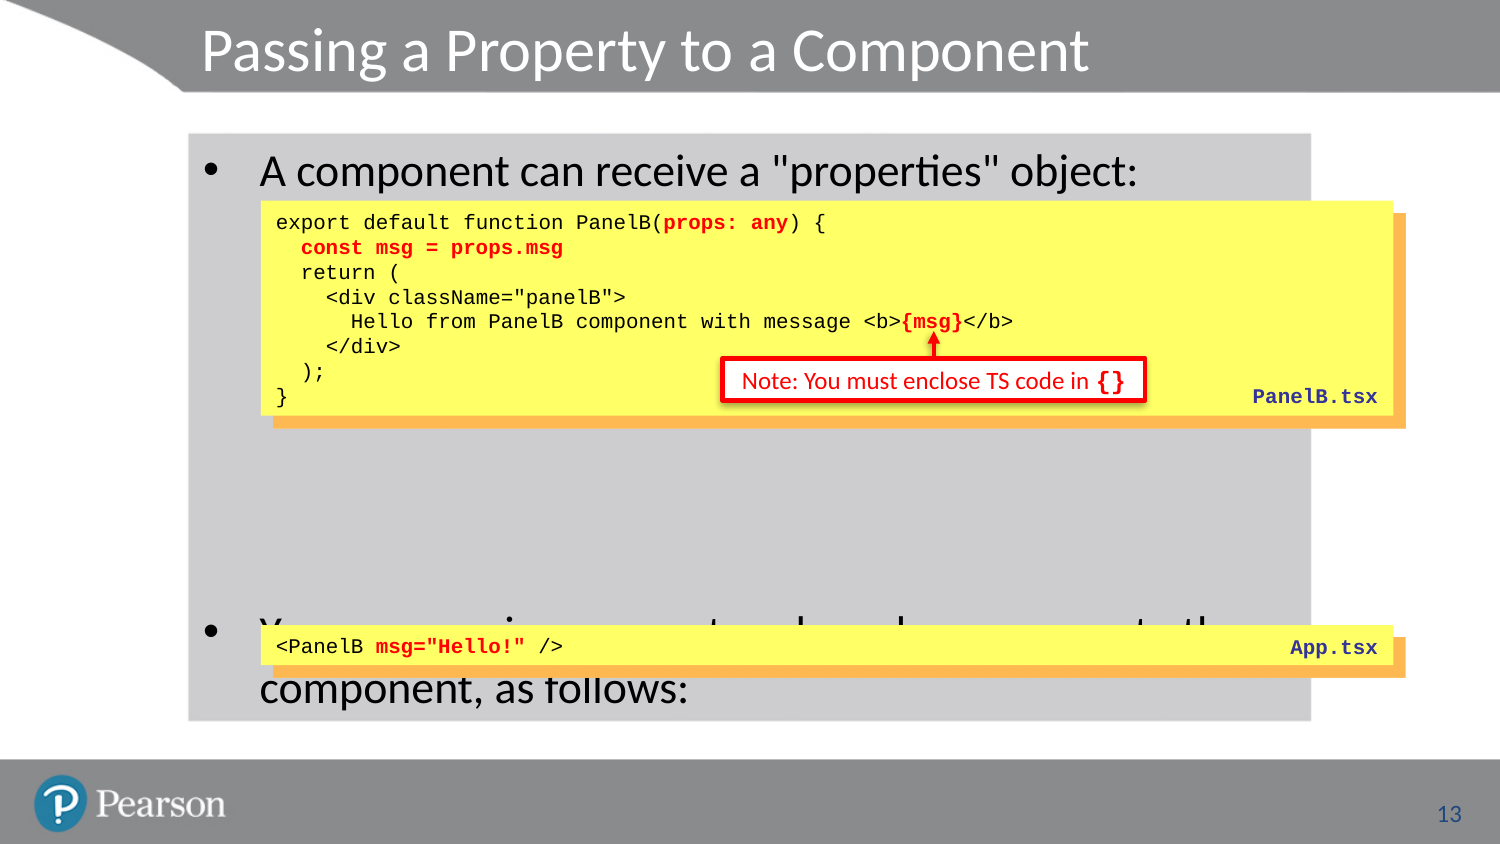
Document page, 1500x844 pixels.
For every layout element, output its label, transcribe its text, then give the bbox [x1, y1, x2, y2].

title Passing a Property to a Component [186, 1, 1425, 94]
text_box 13 [1406, 759, 1493, 835]
text_box PanelB.tsx [1237, 375, 1393, 416]
text_box Note: You must enclose TS code in {} [722, 357, 1146, 401]
picture [0, 0, 1500, 844]
text_box App.tsx [1275, 626, 1393, 667]
list A component can receive a "properties" object: You can pass in a property value when you create the component, as follows: [188, 133, 1311, 716]
text_box export default function PanelB(props: any) { const msg = props.msg return ( <div className="panelB"> Hello from PanelB component with message <b>{msg}</b> </div> ); } [260, 200, 1394, 416]
text_box <PanelB msg="Hello!" /> [260, 625, 1394, 666]
